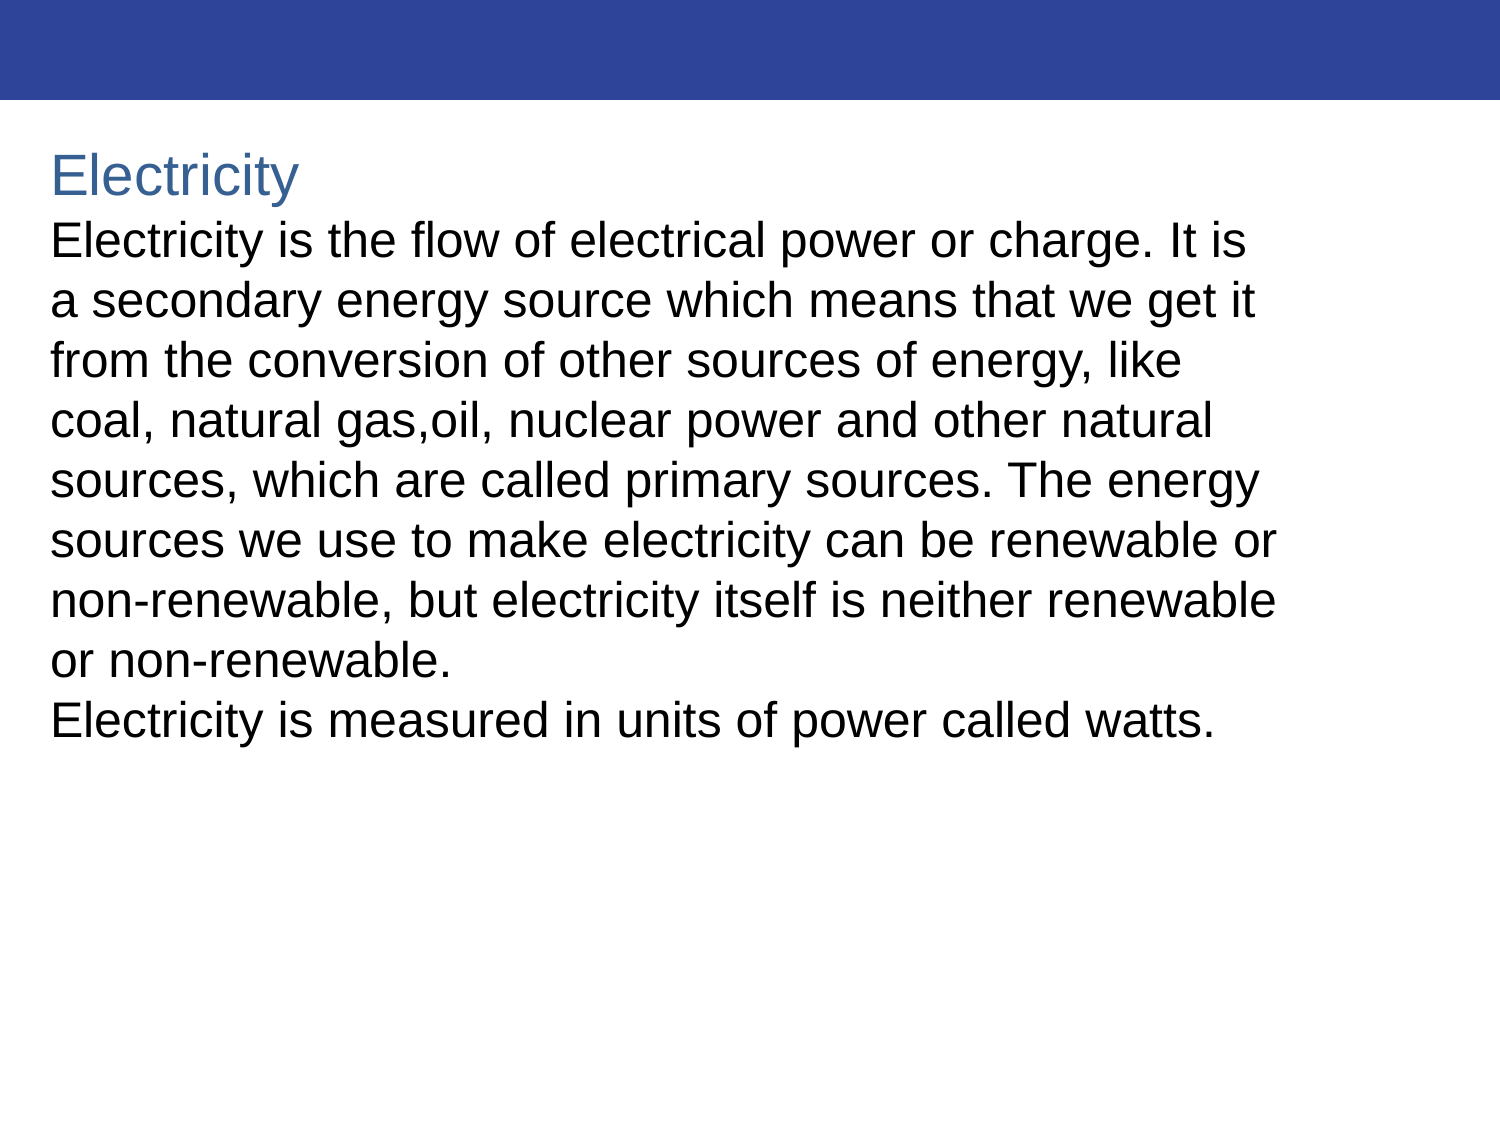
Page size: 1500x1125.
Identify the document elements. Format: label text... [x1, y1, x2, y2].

subtitle Electricity Electricity is the flow of electrical power or charge. It is a secondary energy source which means that we get it from the conversion of other sources of energy, like coal, natural gas,oil, nuclear power and other natural sources, which are called primary sources. The energy sources we use to make electricity can be renewable or non-renewable, but electricity itself is neither renewable or non-renewable. Electricity is measured in units of power called watts. [50, 137, 1283, 754]
